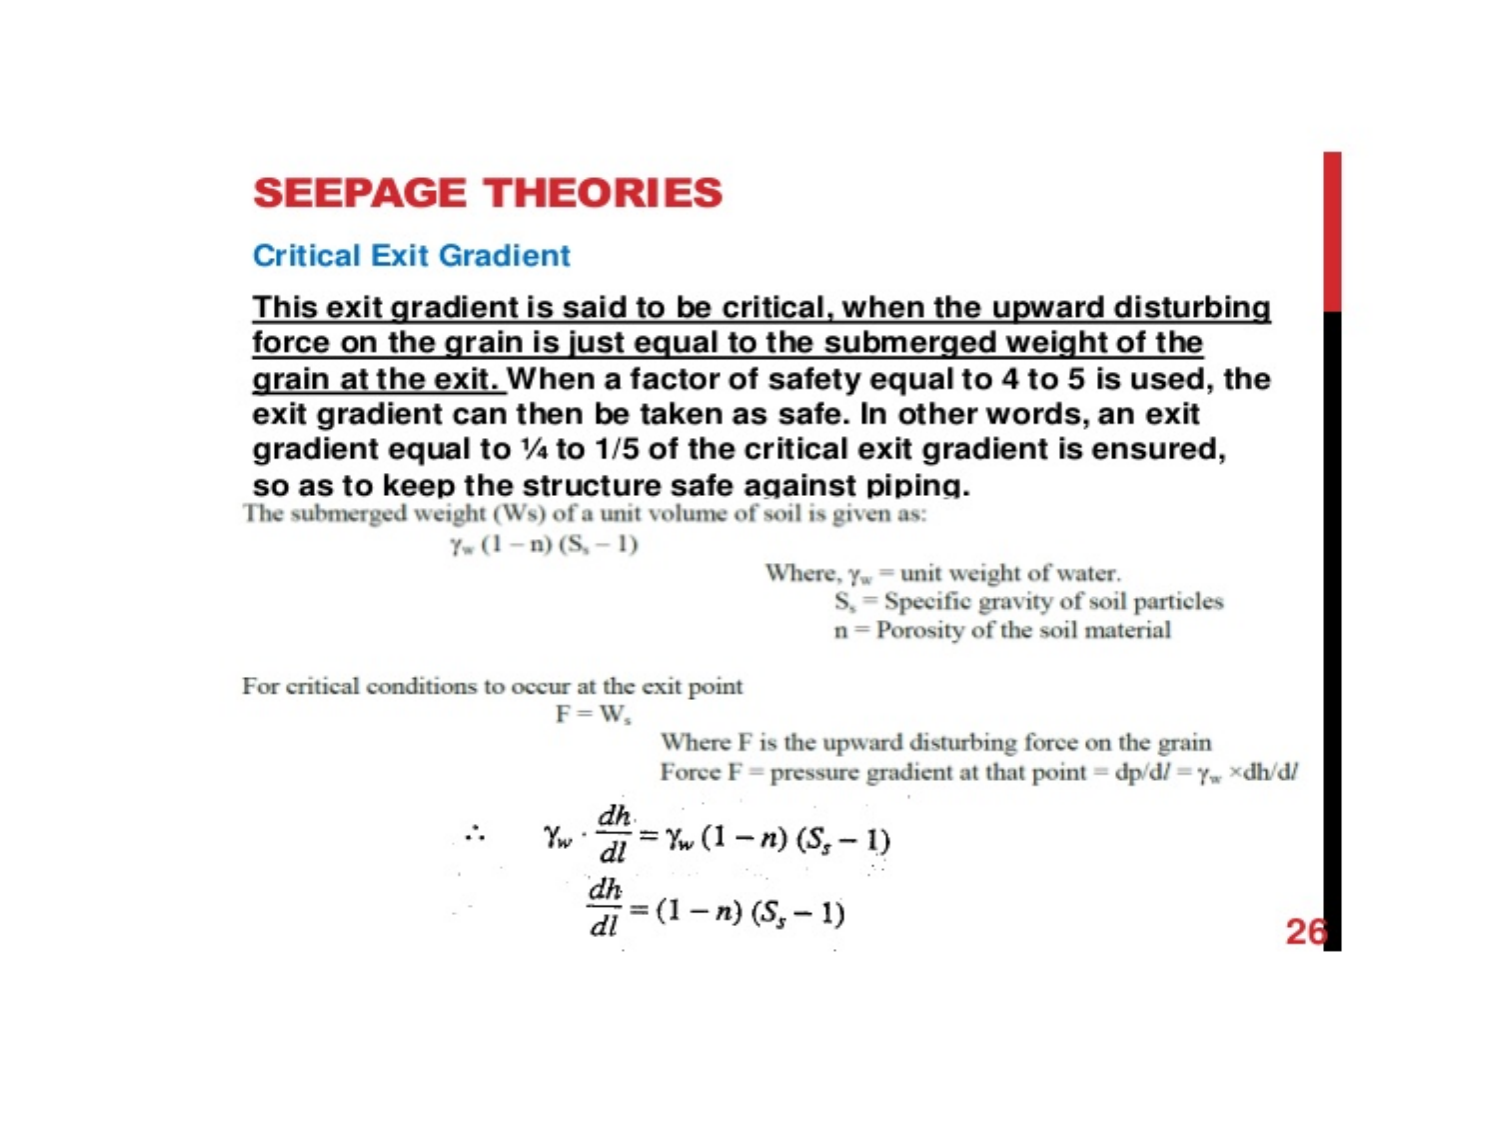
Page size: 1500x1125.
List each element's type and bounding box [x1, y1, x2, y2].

list [124, 99, 1401, 1006]
